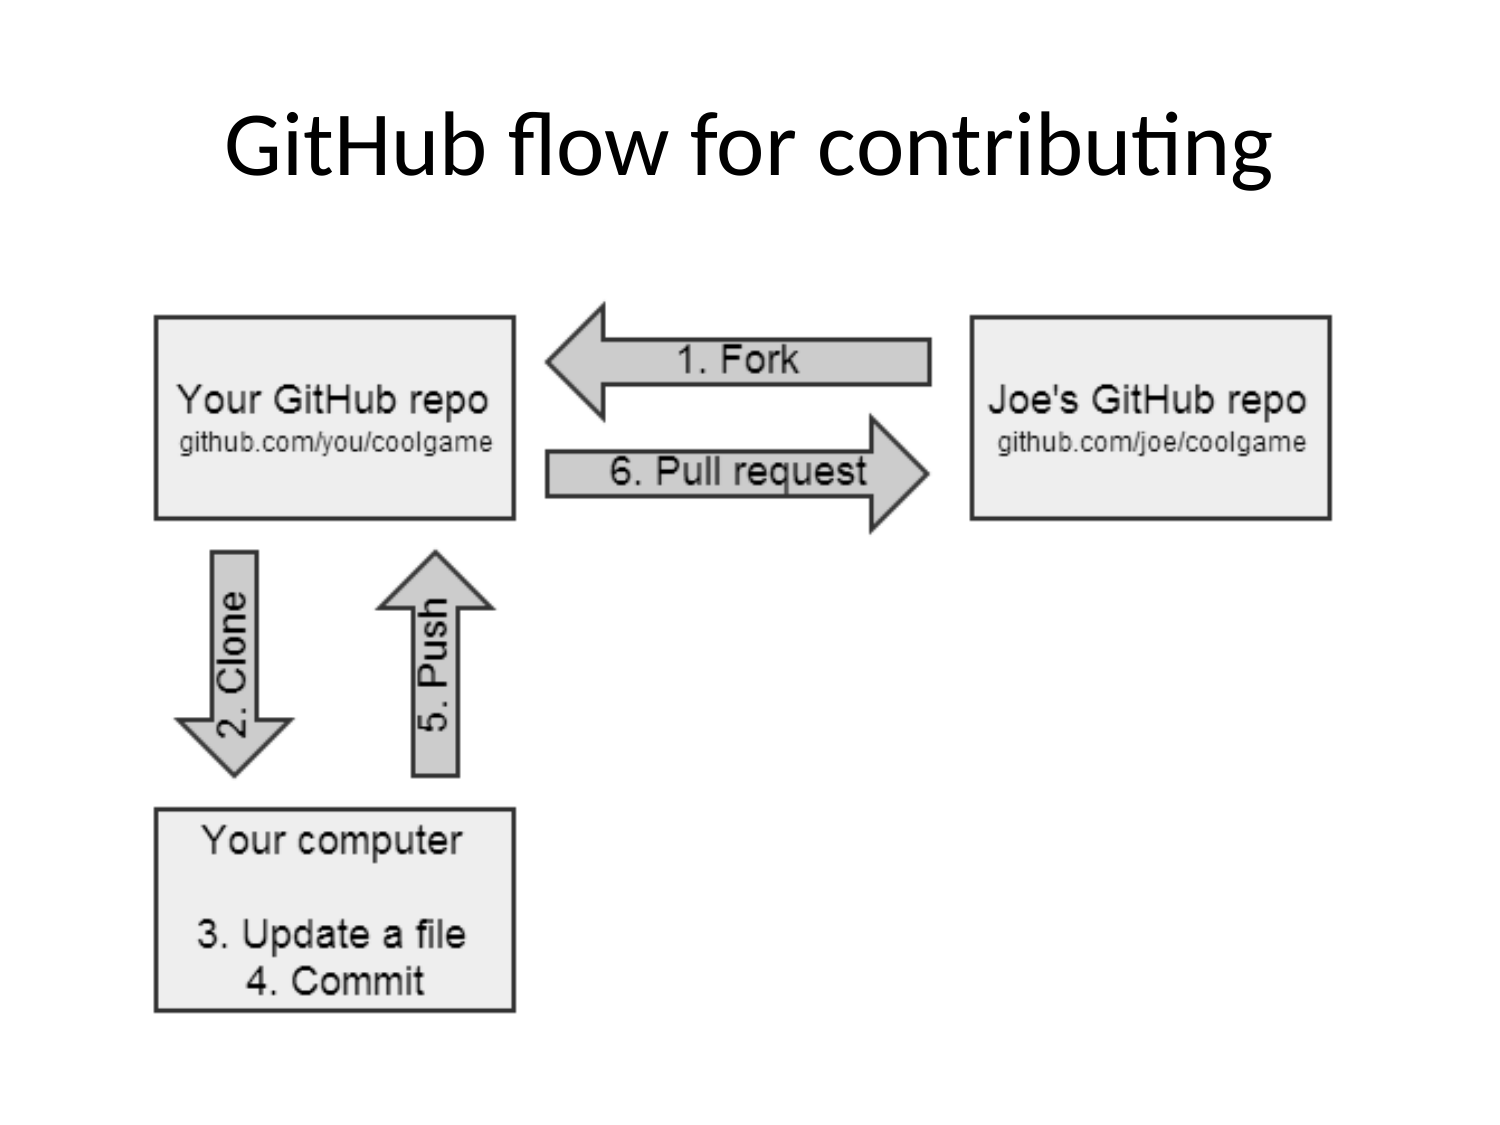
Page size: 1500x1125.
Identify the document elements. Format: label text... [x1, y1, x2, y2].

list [112, 262, 1376, 1056]
title GitHub flow for contributing [75, 45, 1425, 233]
